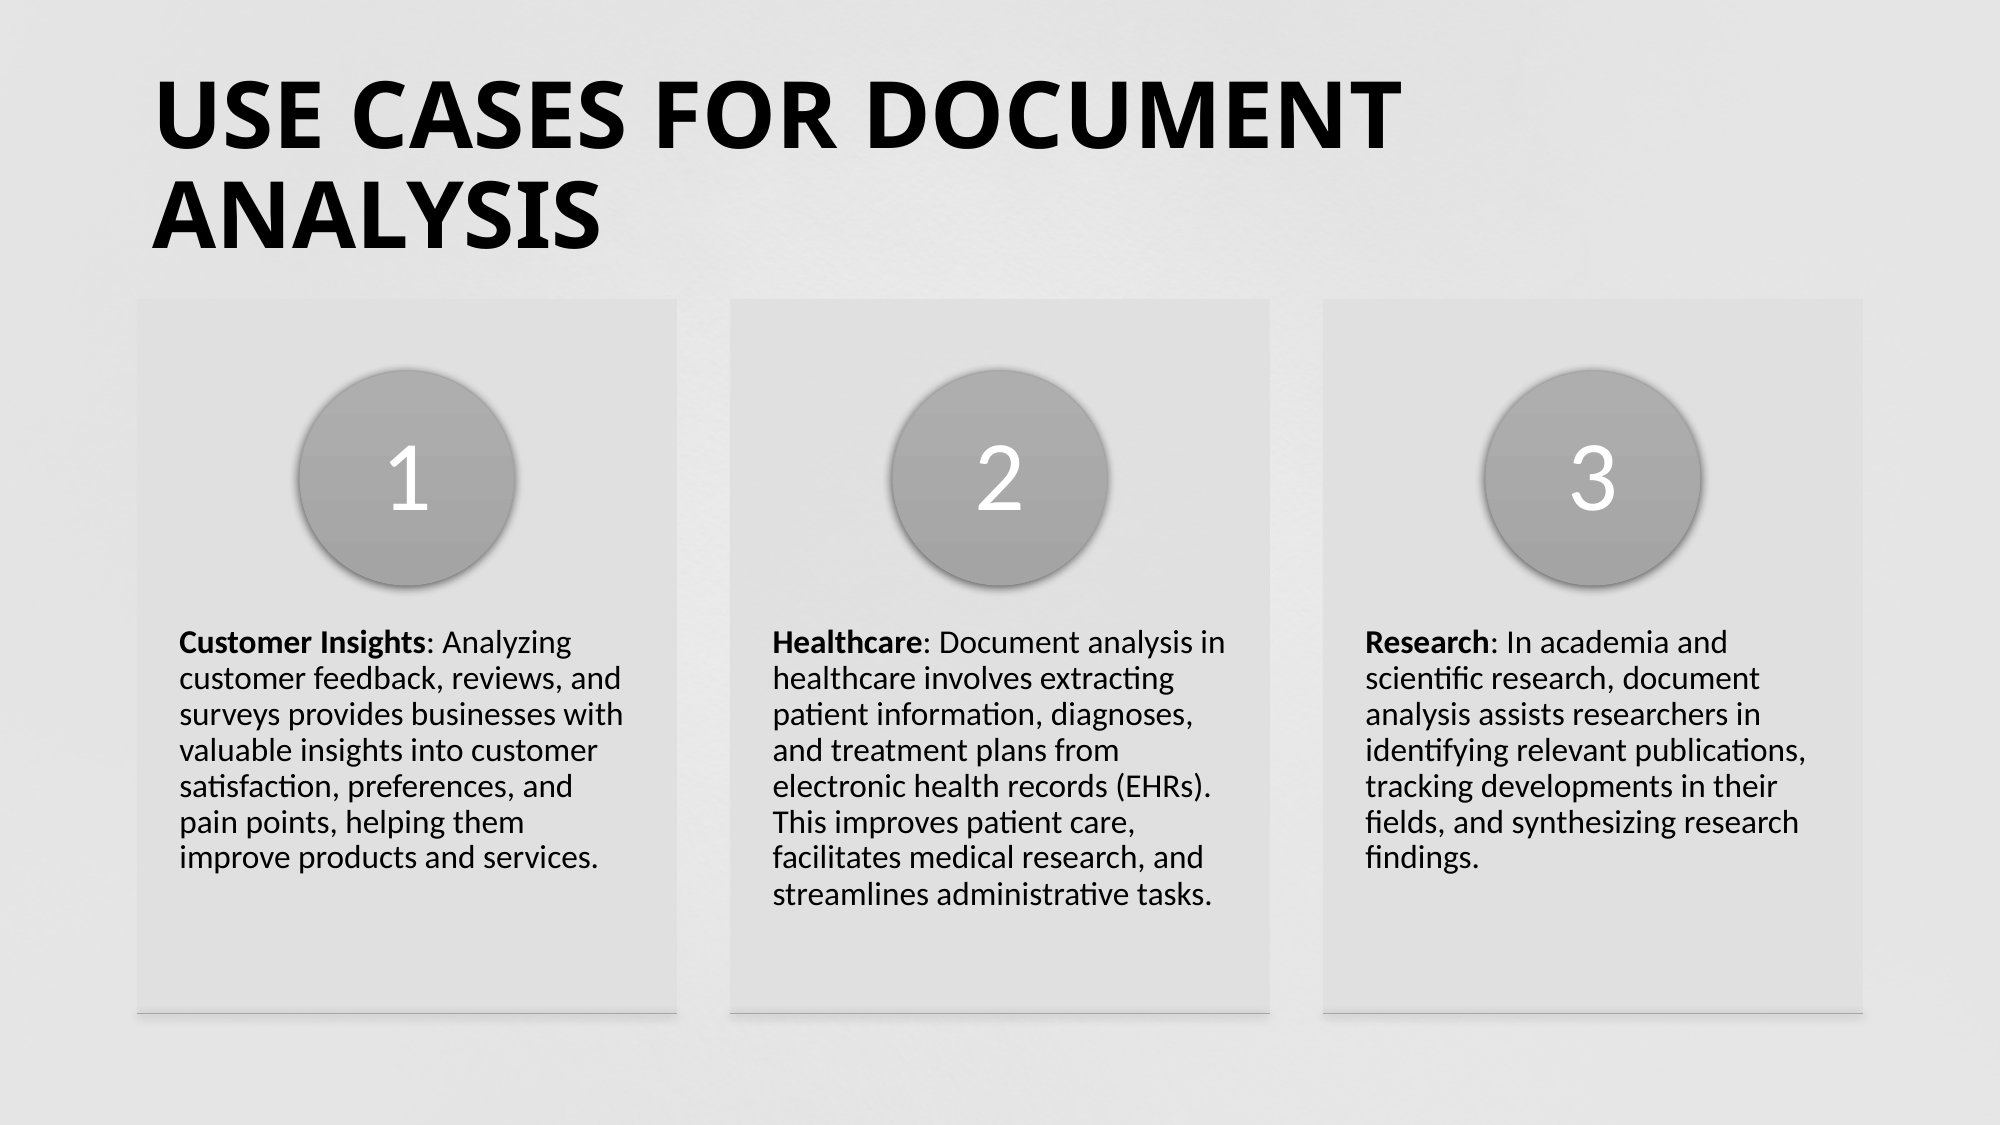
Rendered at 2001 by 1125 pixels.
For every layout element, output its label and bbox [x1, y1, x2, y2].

picture [0, 0, 2000, 1125]
list [137, 299, 1863, 1014]
